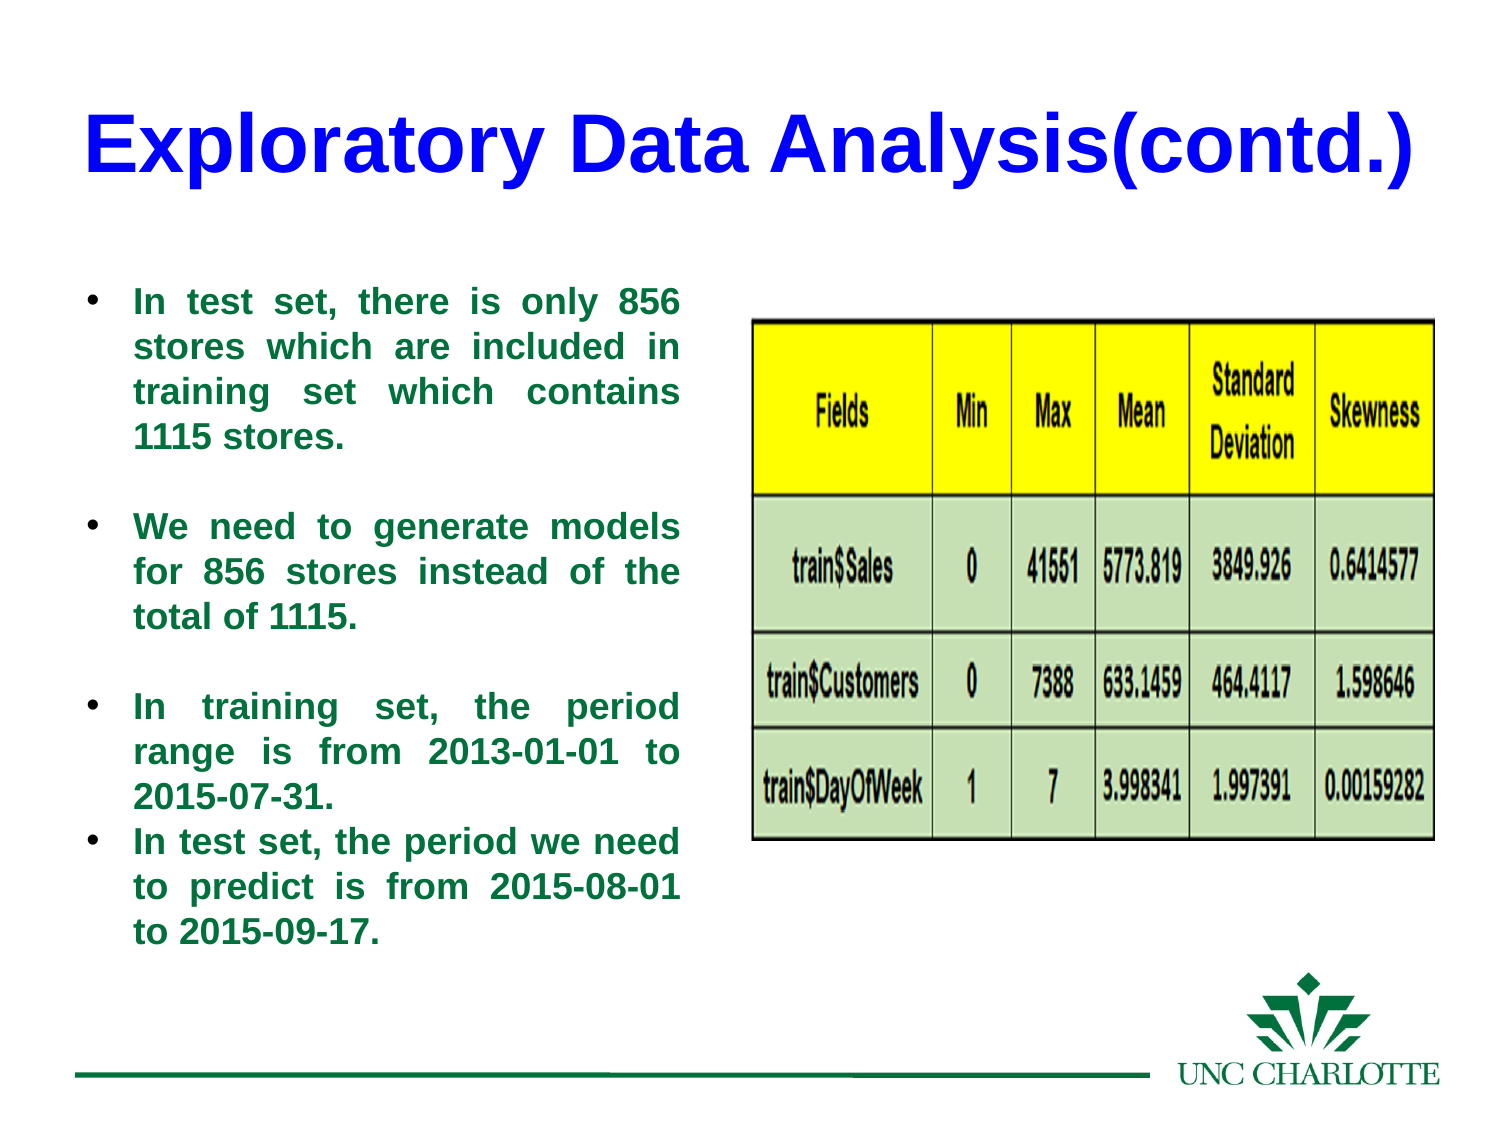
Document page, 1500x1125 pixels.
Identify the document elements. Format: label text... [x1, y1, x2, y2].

list In test set, there is only 856 stores which are included in training set which contains 1115 stores. We need to generate models for 856 stores instead of the total of 1115. In training set, the period range is from 2013-01-01 to 2015-07-31. In test set, the period we need to predict is from 2015-08-01 to 2015-09-17. [33, 261, 697, 1005]
picture [1175, 969, 1444, 1089]
title Exploratory Data Analysis(contd.) [0, 45, 1500, 233]
picture [749, 315, 1435, 841]
